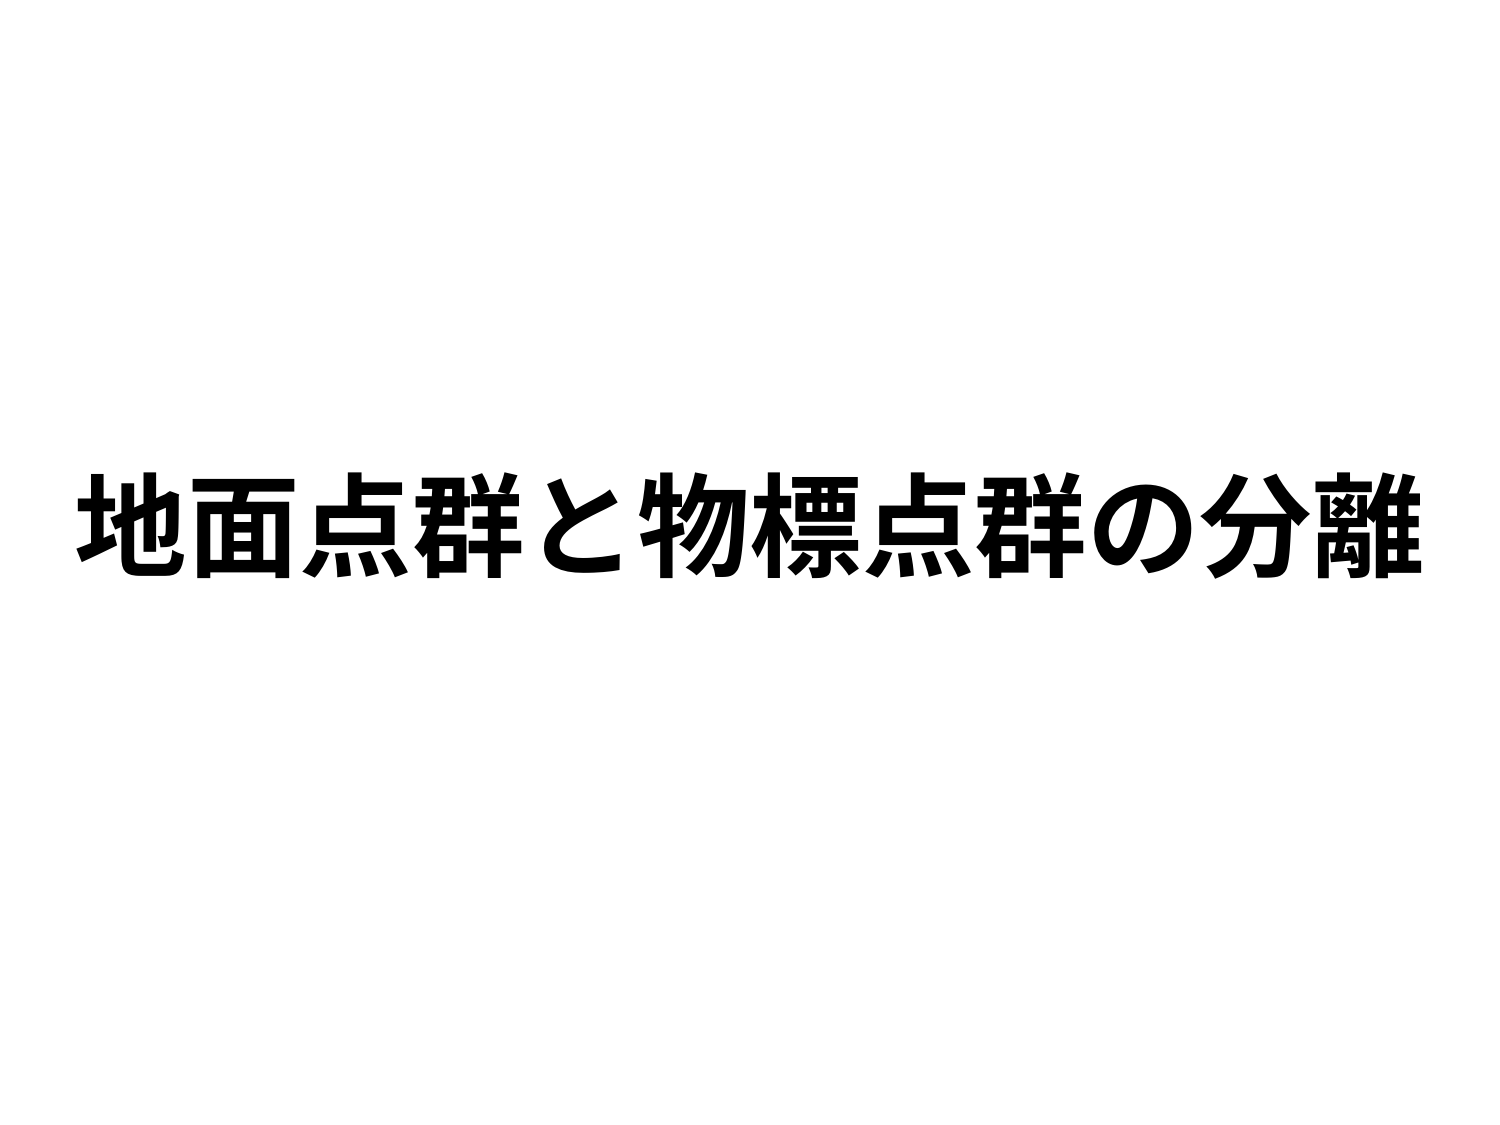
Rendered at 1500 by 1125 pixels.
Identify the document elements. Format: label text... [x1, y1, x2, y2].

text_box 地面点群と物標点群の分離 [60, 448, 1440, 599]
